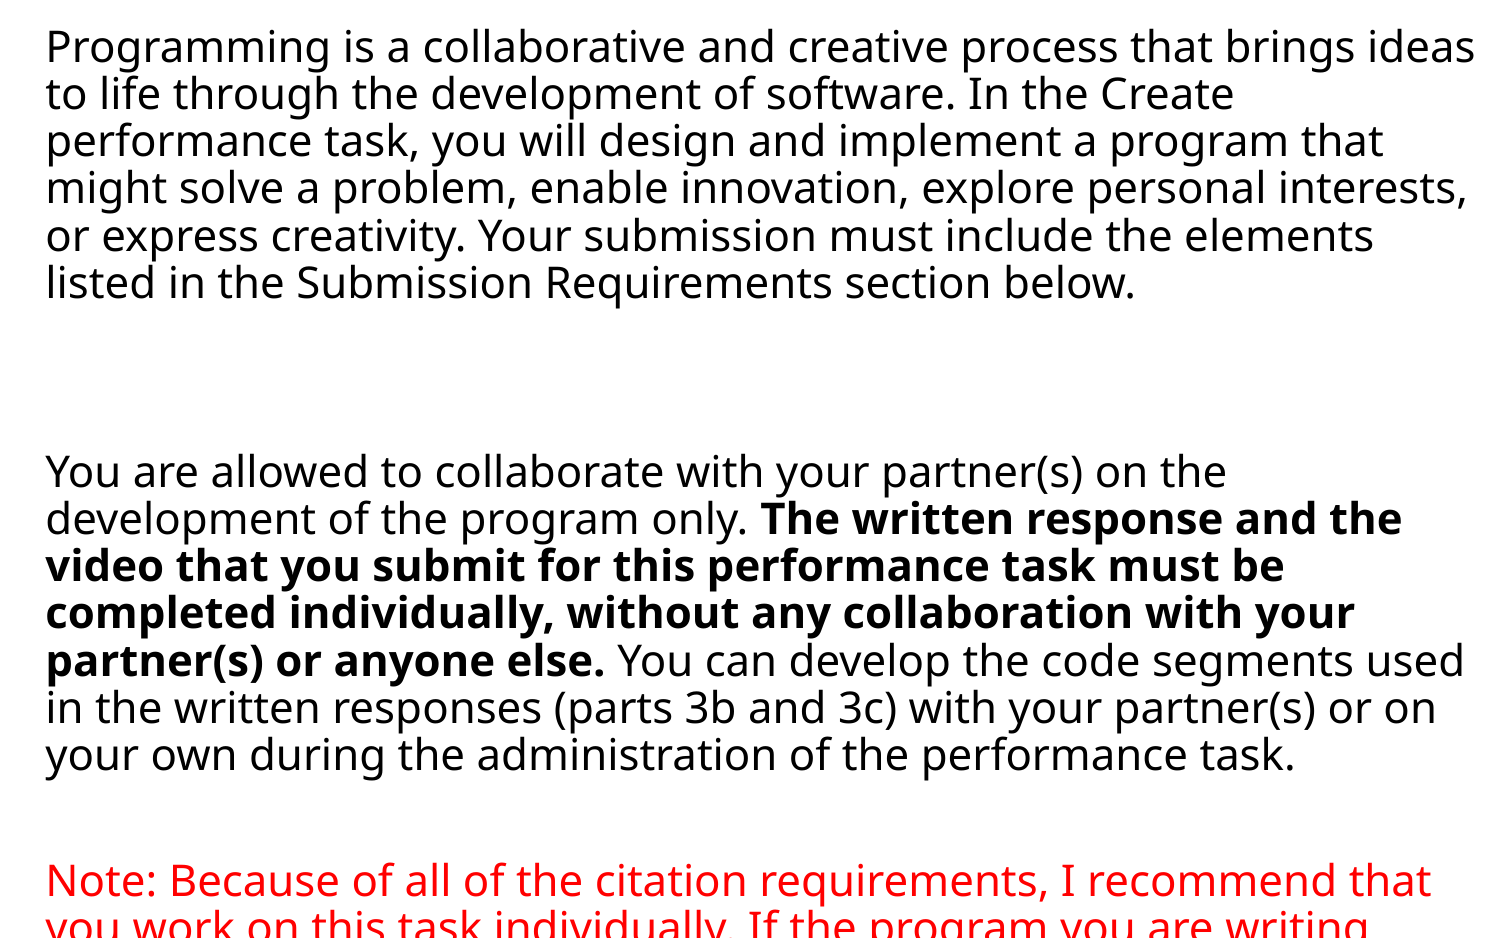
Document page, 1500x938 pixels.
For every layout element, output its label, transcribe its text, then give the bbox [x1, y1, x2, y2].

list Programming is a collaborative and creative process that brings ideas to life through the development of software. In the Create performance task, you will design and implement a program that might solve a problem, enable innovation, explore personal interests, or express creativity. Your submission must include the elements listed in the Submission Requirements section below. You are allowed to collaborate with your partner(s) on the development of the program only. The written response and the video that you submit for this performance task must be completed individually, without any collaboration with your partner(s) or anyone else. You can develop the code segments used in the written responses (parts 3b and 3c) with your partner(s) or on your own during the administration of the performance task. Note: Because of all of the citation requirements, I recommend that you work on this task individually. If the program you are writing requires help from others, consider something simpler! [30, 16, 1500, 870]
